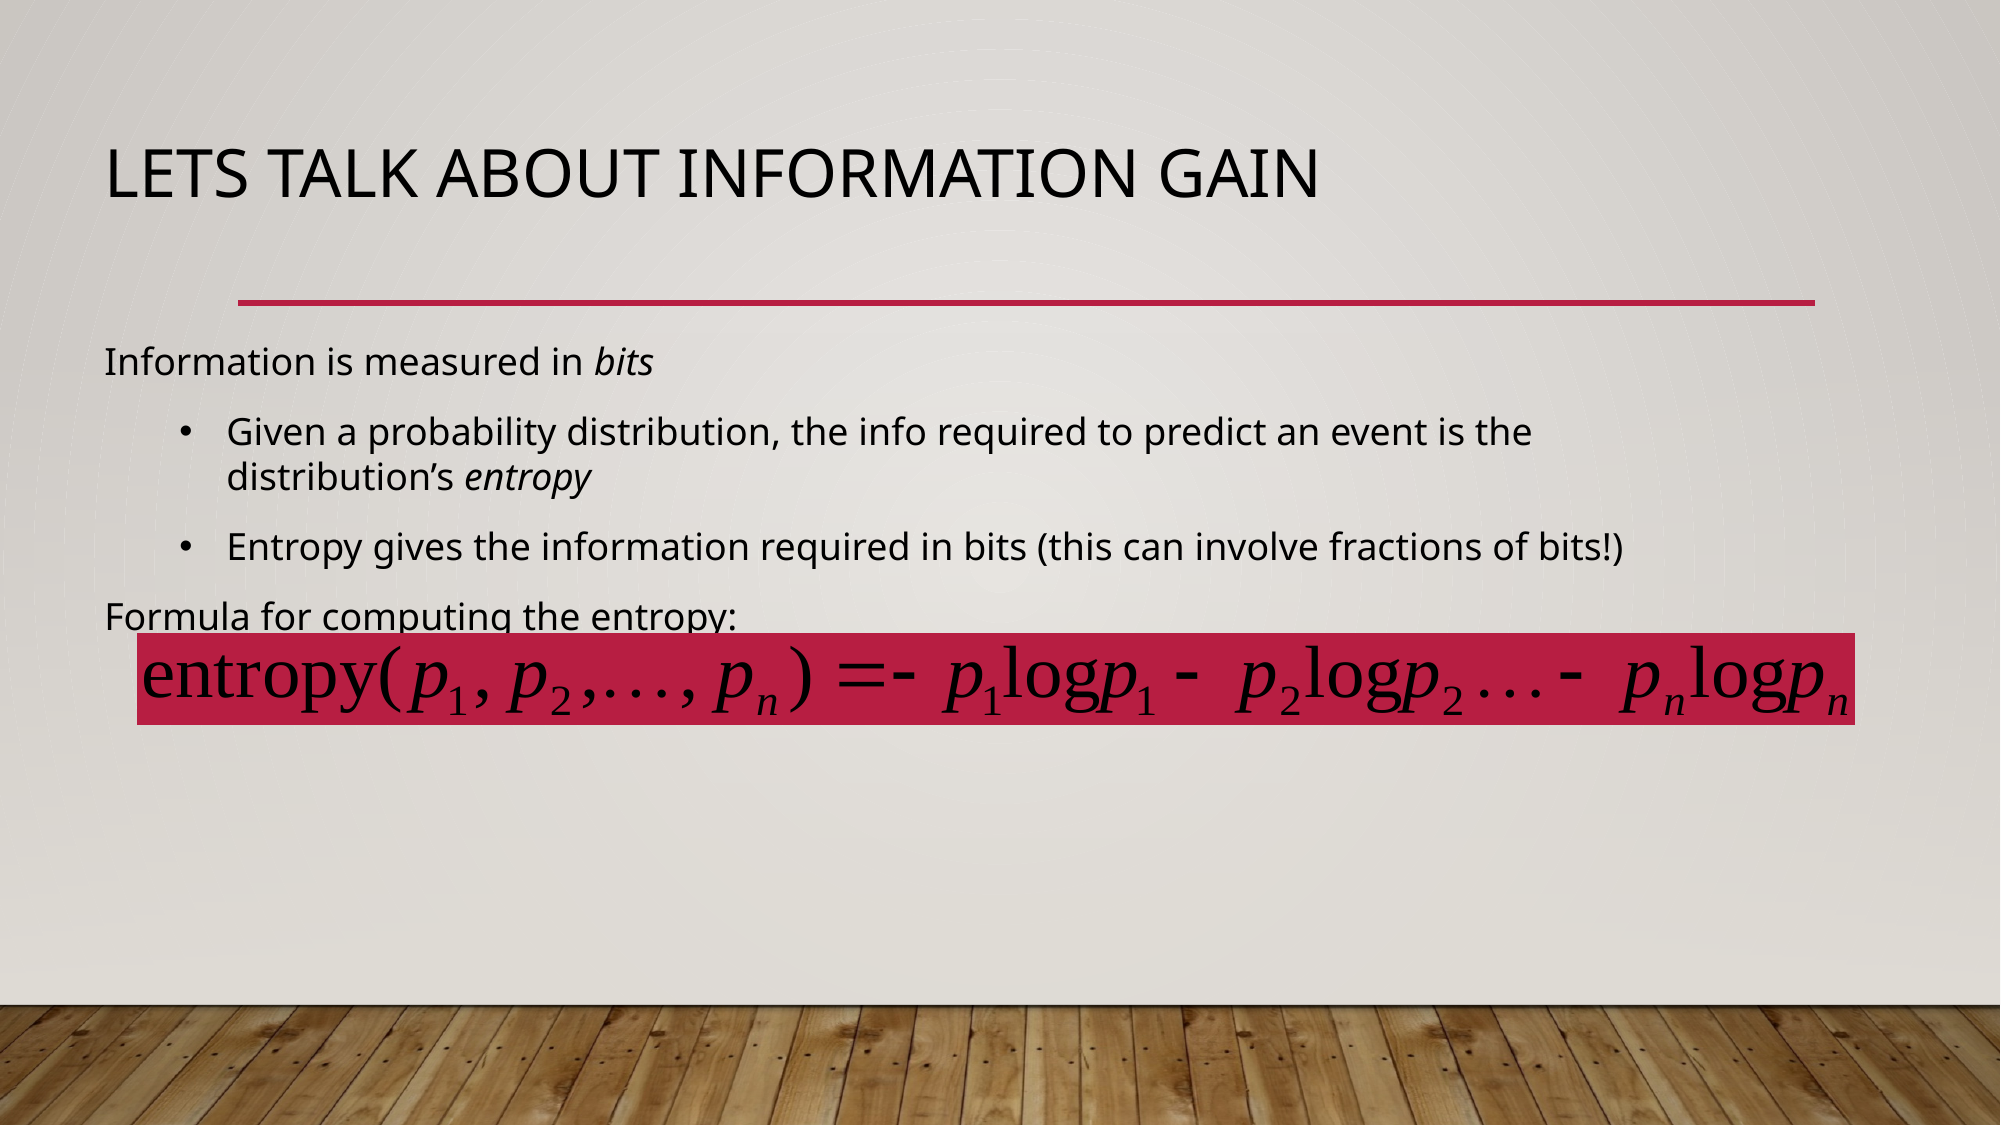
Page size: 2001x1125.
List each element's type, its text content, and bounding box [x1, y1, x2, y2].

text_box Information is measured in bits Given a probability distribution, the info required to predict an event is the distribution’s entropy Entropy gives the information required in bits (this can involve fractions of bits!) Formula for computing the entropy: [89, 330, 1786, 716]
title Lets talk about information gain [89, 131, 1943, 305]
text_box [137, 632, 1856, 726]
picture [0, 1005, 2000, 1125]
